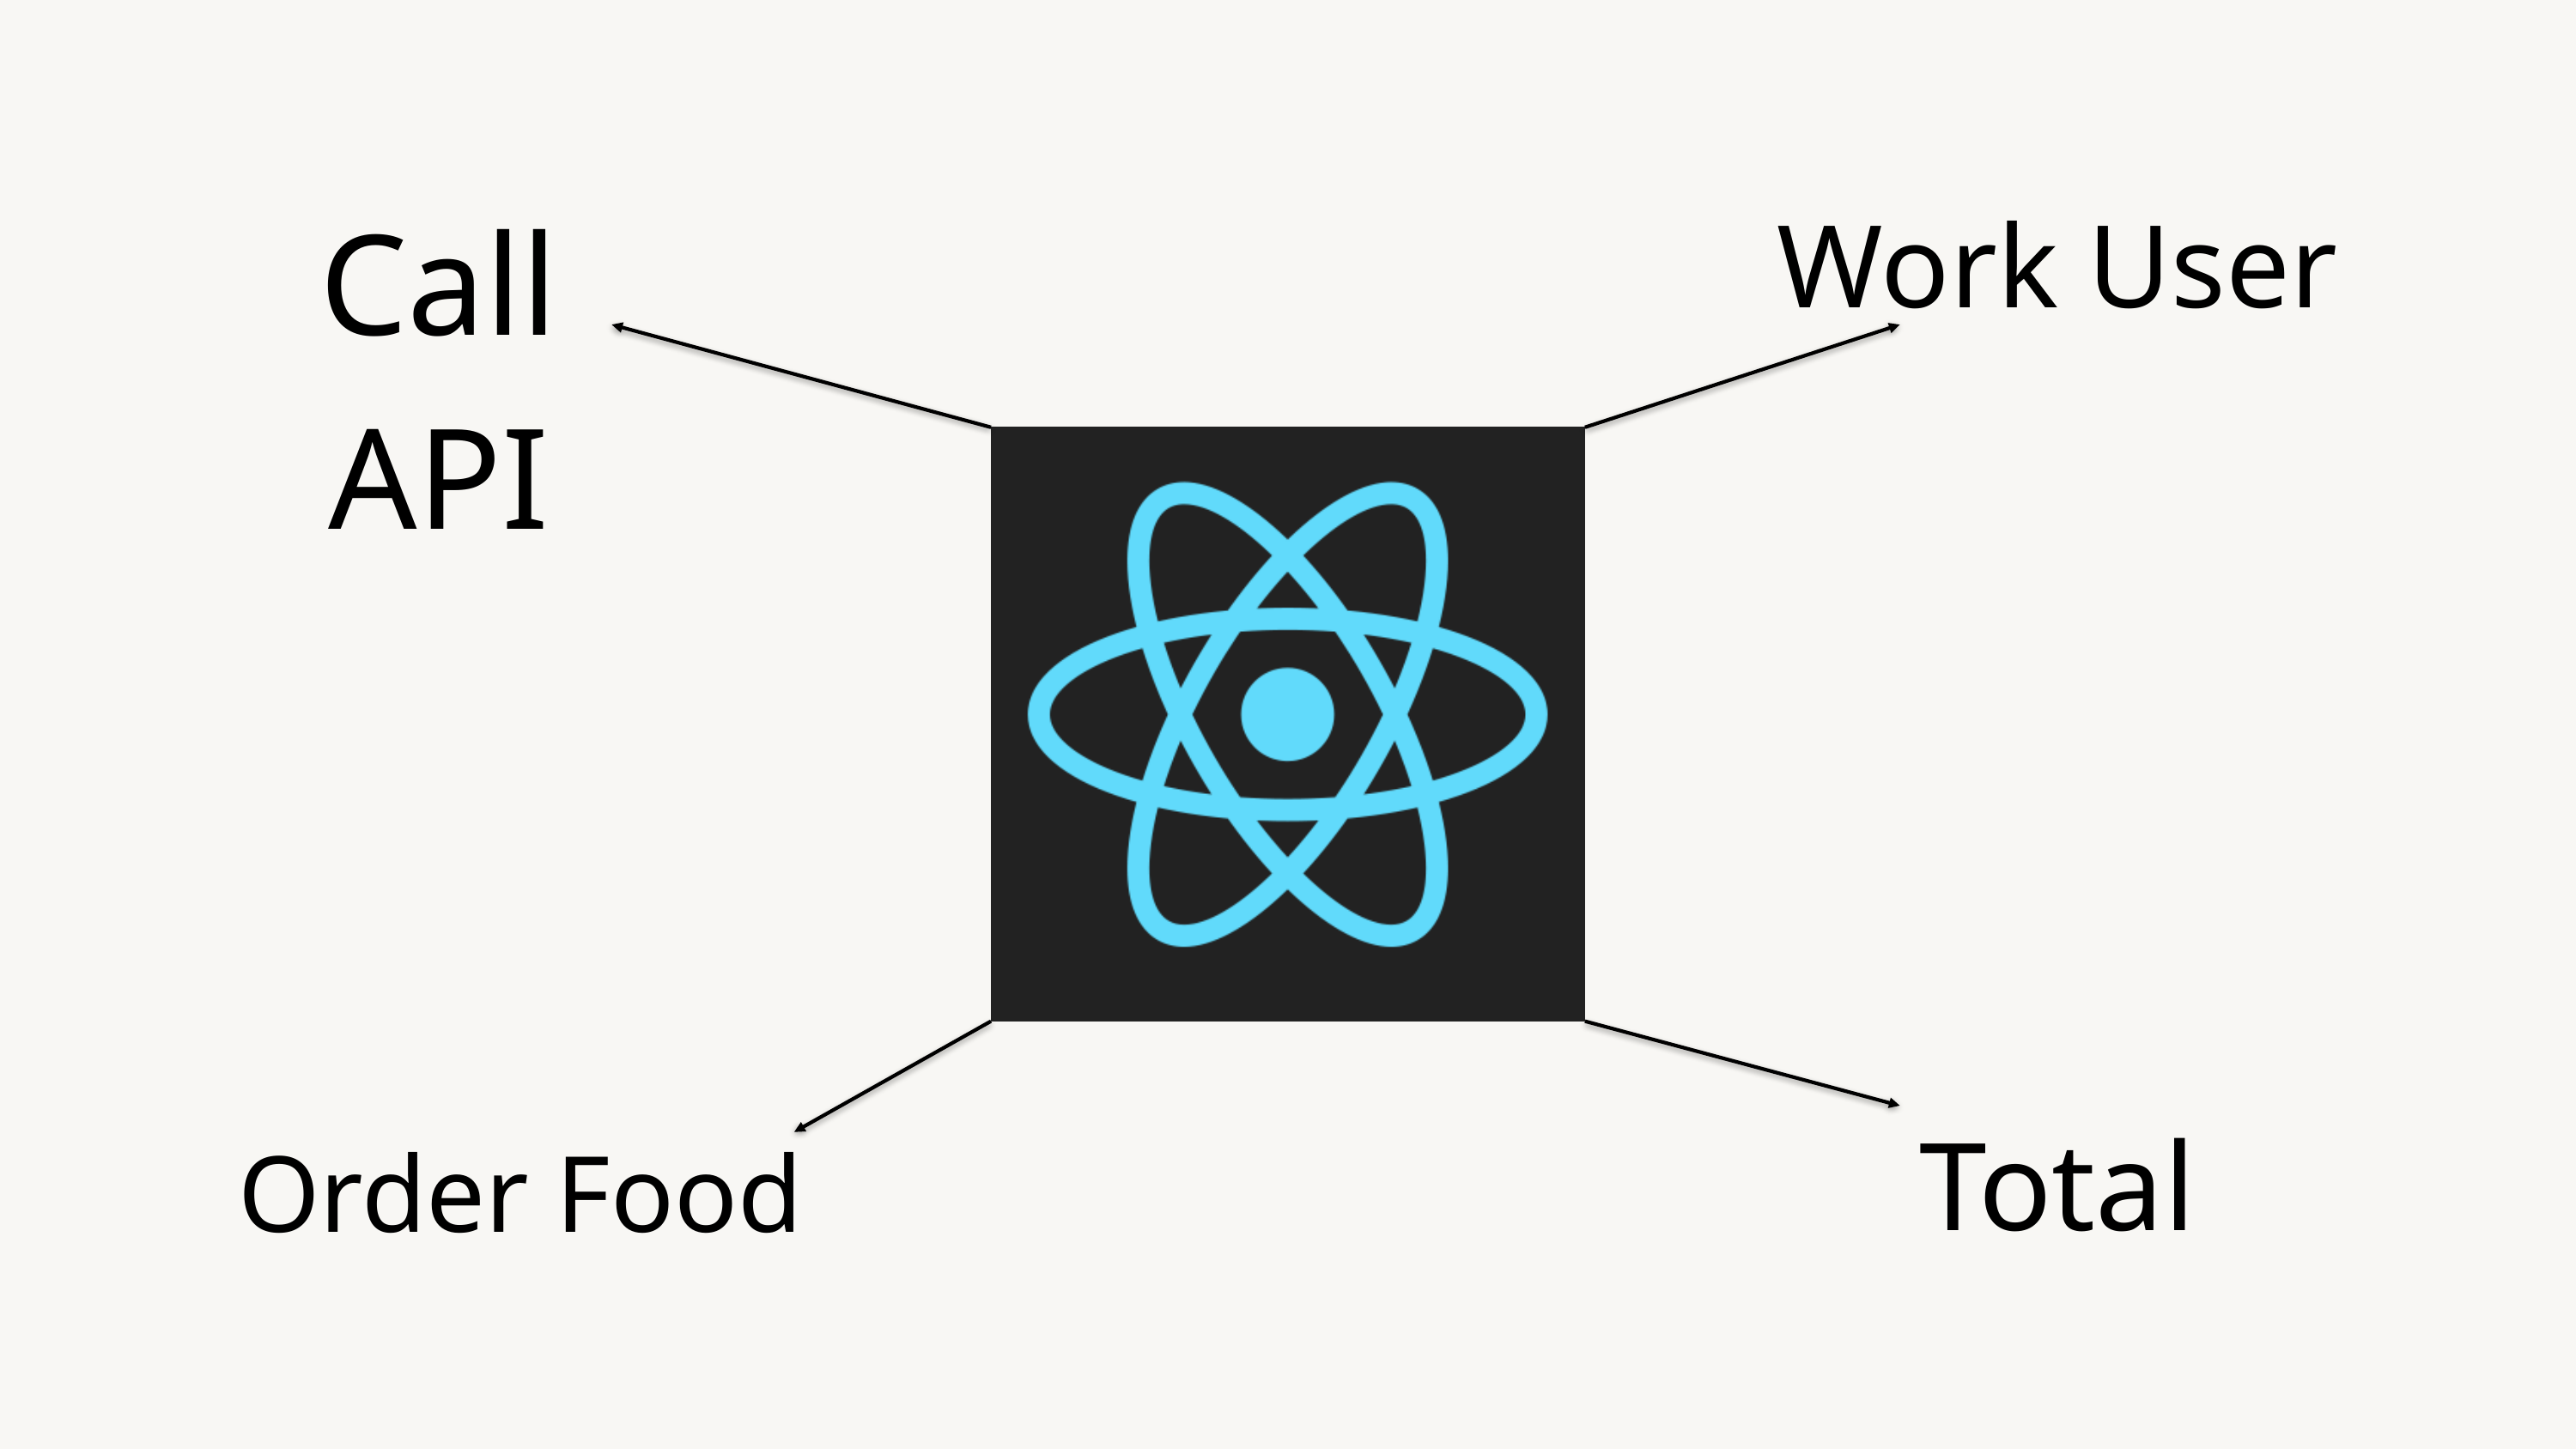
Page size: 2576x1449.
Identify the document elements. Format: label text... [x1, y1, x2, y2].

text_box Total [1760, 1084, 2355, 1255]
text_box Order Food [222, 1106, 817, 1253]
text_box Work User [1760, 170, 2355, 330]
text_box [990, 427, 1585, 1022]
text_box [611, 324, 992, 428]
text_box Call API [222, 167, 654, 558]
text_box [1584, 1021, 1900, 1106]
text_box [1584, 324, 1900, 428]
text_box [793, 1021, 992, 1132]
